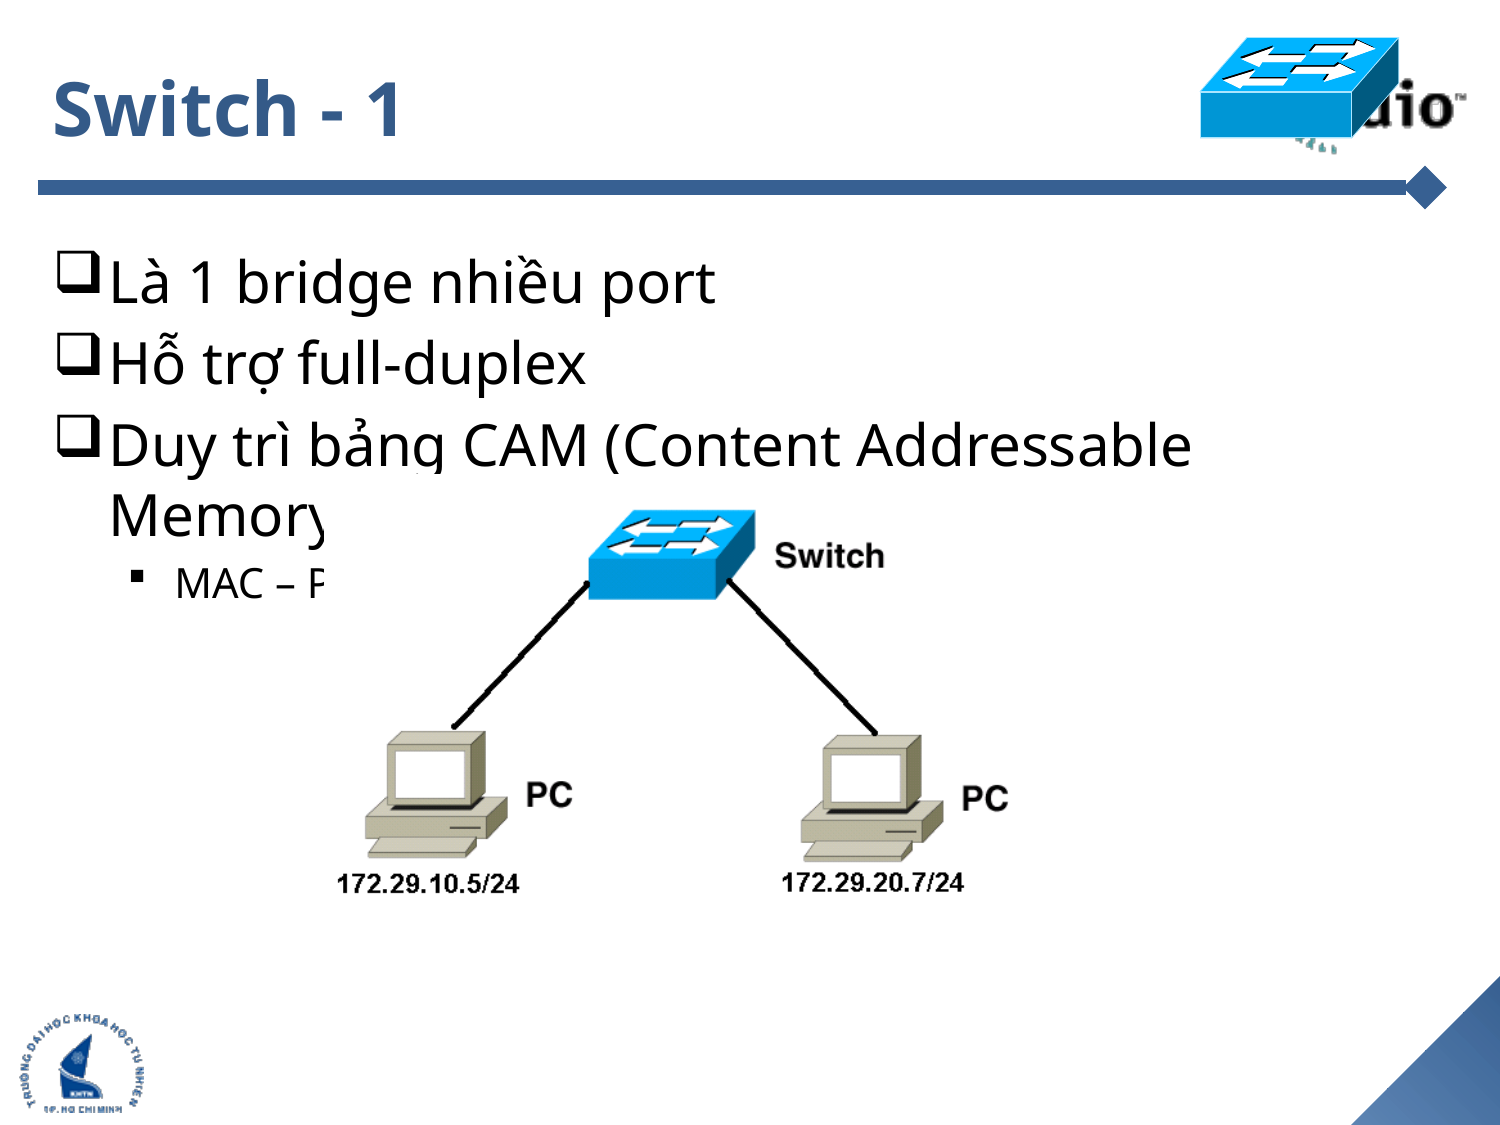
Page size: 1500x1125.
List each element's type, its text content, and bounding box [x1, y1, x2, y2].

title Switch - 1 [37, 12, 1473, 200]
list Là 1 bridge nhiều port Hỗ trợ full-duplex Duy trì bảng CAM (Content Addressable Memory) MAC – Port [37, 237, 1450, 1038]
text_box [1199, 37, 1401, 140]
picture [324, 474, 1022, 933]
picture [18, 1014, 144, 1113]
